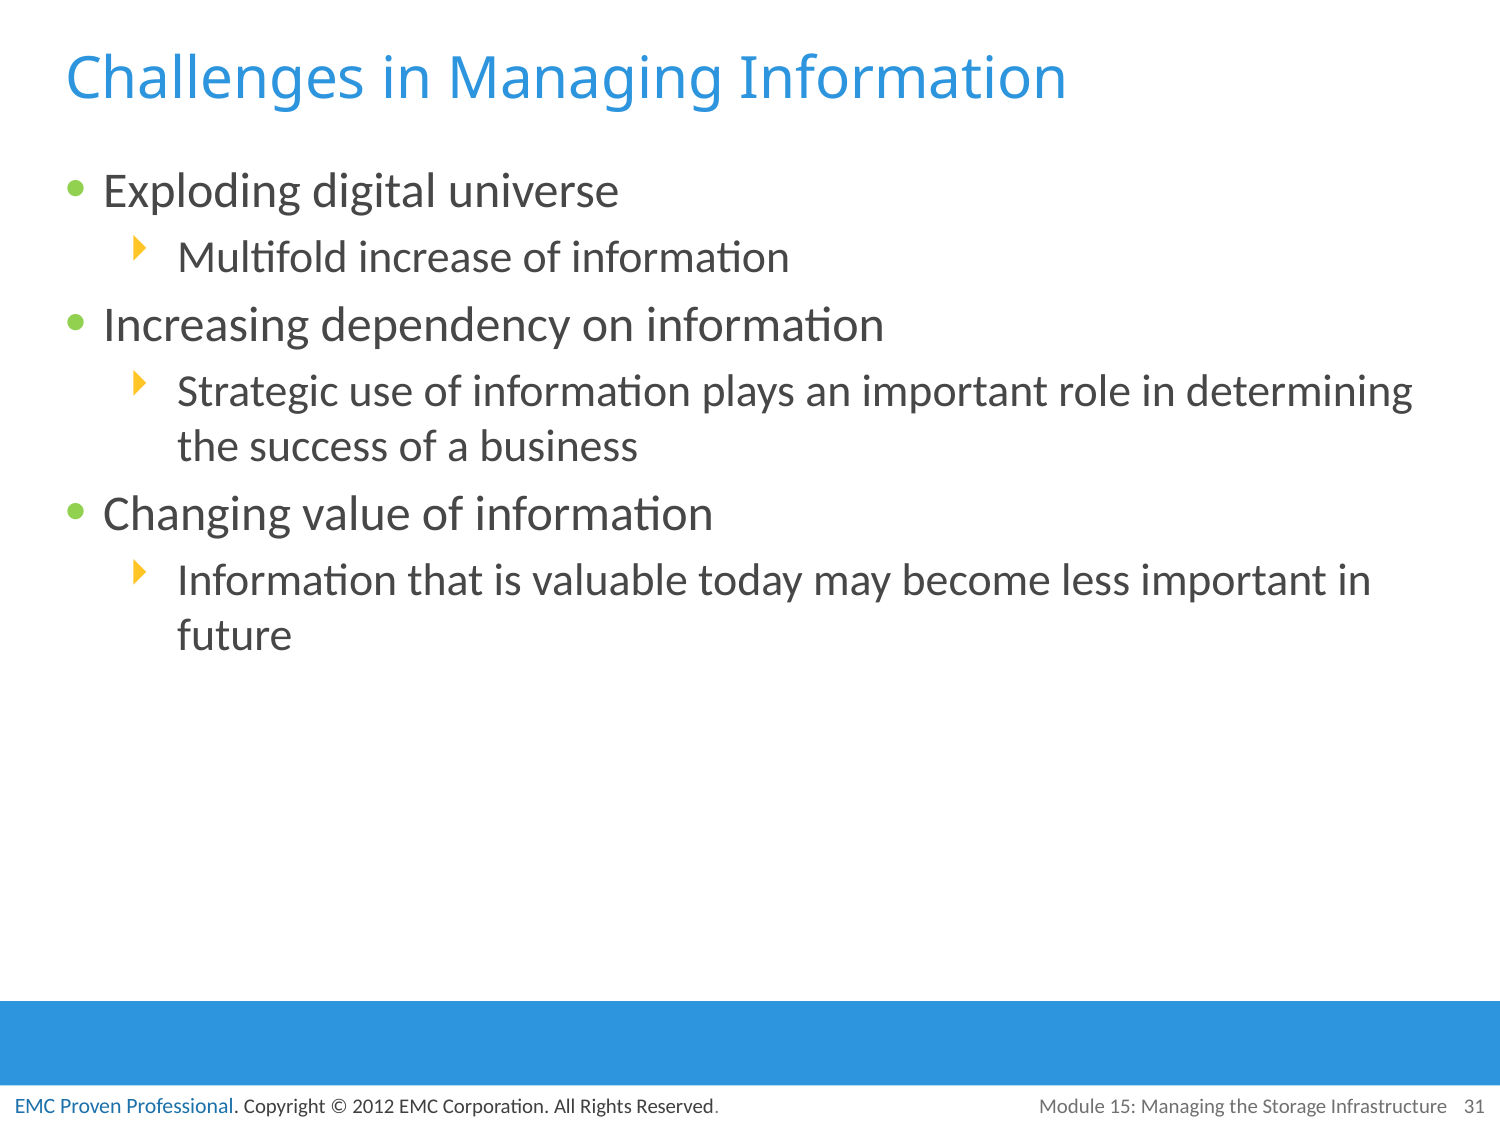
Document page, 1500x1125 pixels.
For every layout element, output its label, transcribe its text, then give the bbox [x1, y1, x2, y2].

title Challenges in Managing Information [49, 12, 1438, 138]
list Exploding digital universe Multifold increase of information Increasing dependency on information Strategic use of information plays an important role in determining the success of a business Changing value of information Information that is valuable today may become less important in future [49, 149, 1438, 1001]
footer Module 15: Managing the Storage Infrastructure [774, 1087, 1425, 1125]
slide_number 31 [1425, 1087, 1500, 1125]
